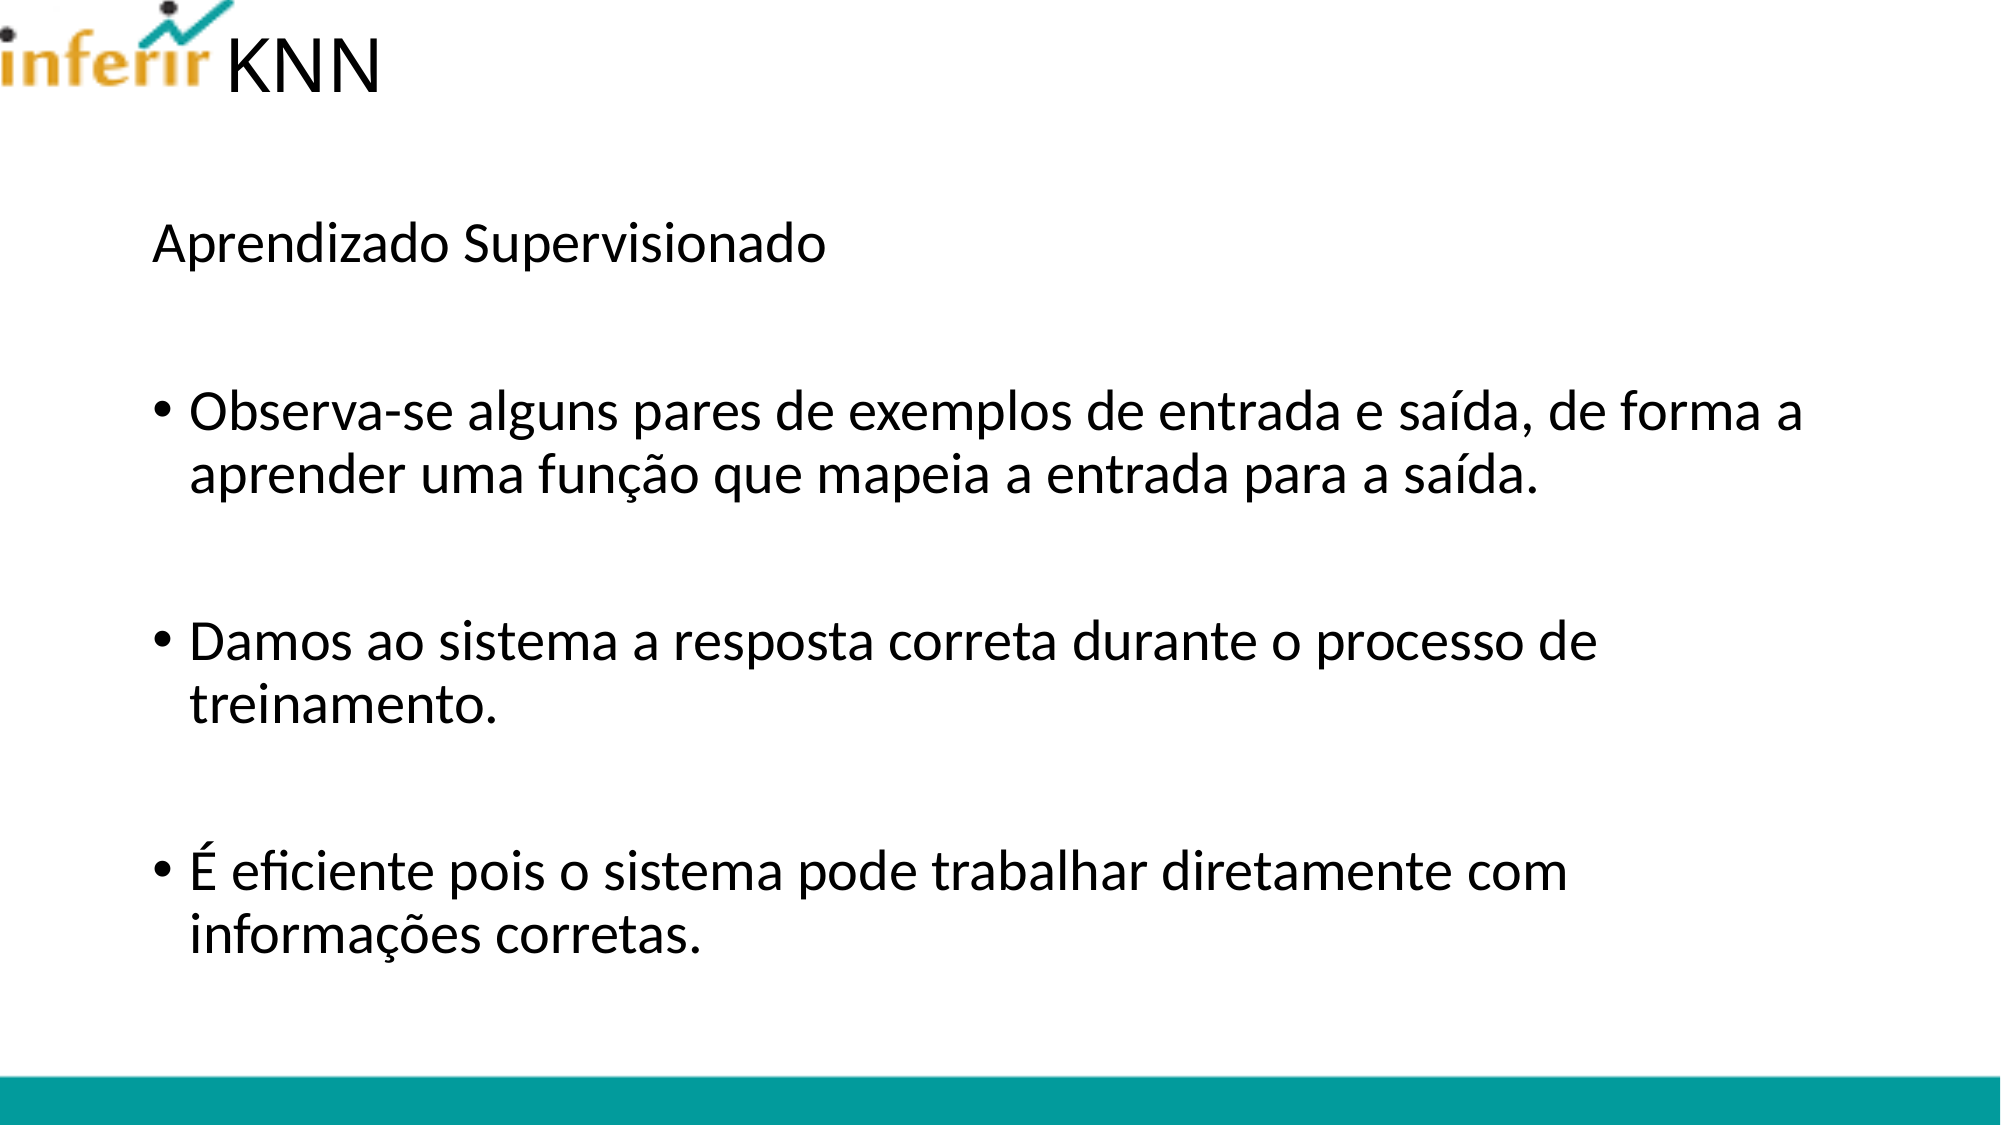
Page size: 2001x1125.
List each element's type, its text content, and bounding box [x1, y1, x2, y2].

picture [0, 0, 2001, 1125]
title KNN [209, 0, 1863, 138]
list Aprendizado Supervisionado Observa-se alguns pares de exemplos de entrada e saída, de forma a aprender uma função que mapeia a entrada para a saída. Damos ao sistema a resposta correta durante o processo de treinamento. É eficiente pois o sistema pode trabalhar diretamente com informações corretas. [137, 165, 1863, 1014]
